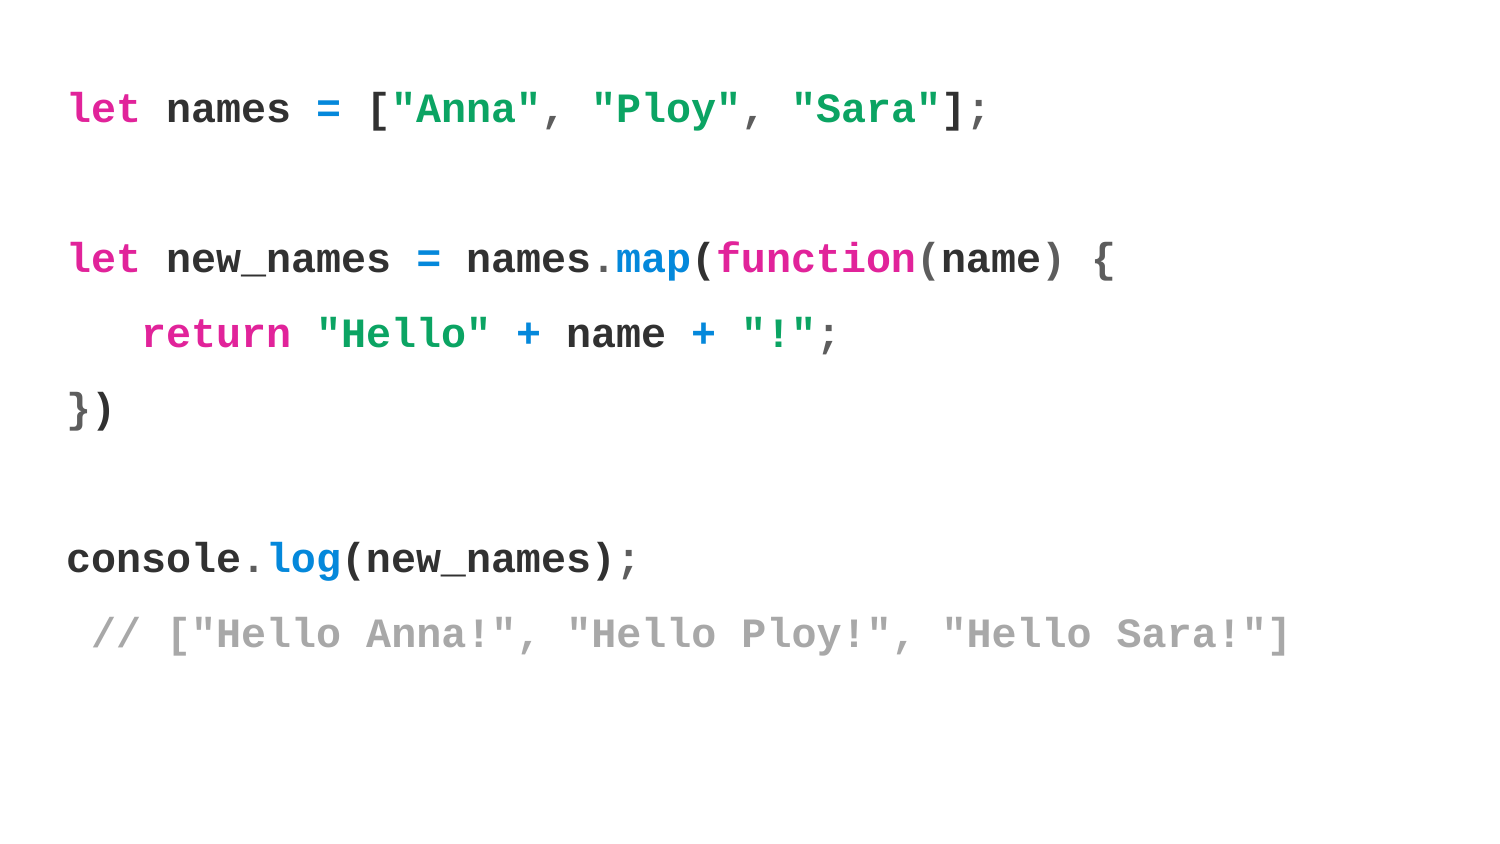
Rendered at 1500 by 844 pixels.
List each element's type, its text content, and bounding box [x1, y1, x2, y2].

list let names = ["Anna", "Ploy", "Sara"]; let new_names = names.map(function(name) { return "Hello" + name + "!"; }) console.log(new_names); // ["Hello Anna!", "Hello Ploy!", "Hello Sara!"] [51, 40, 1449, 602]
